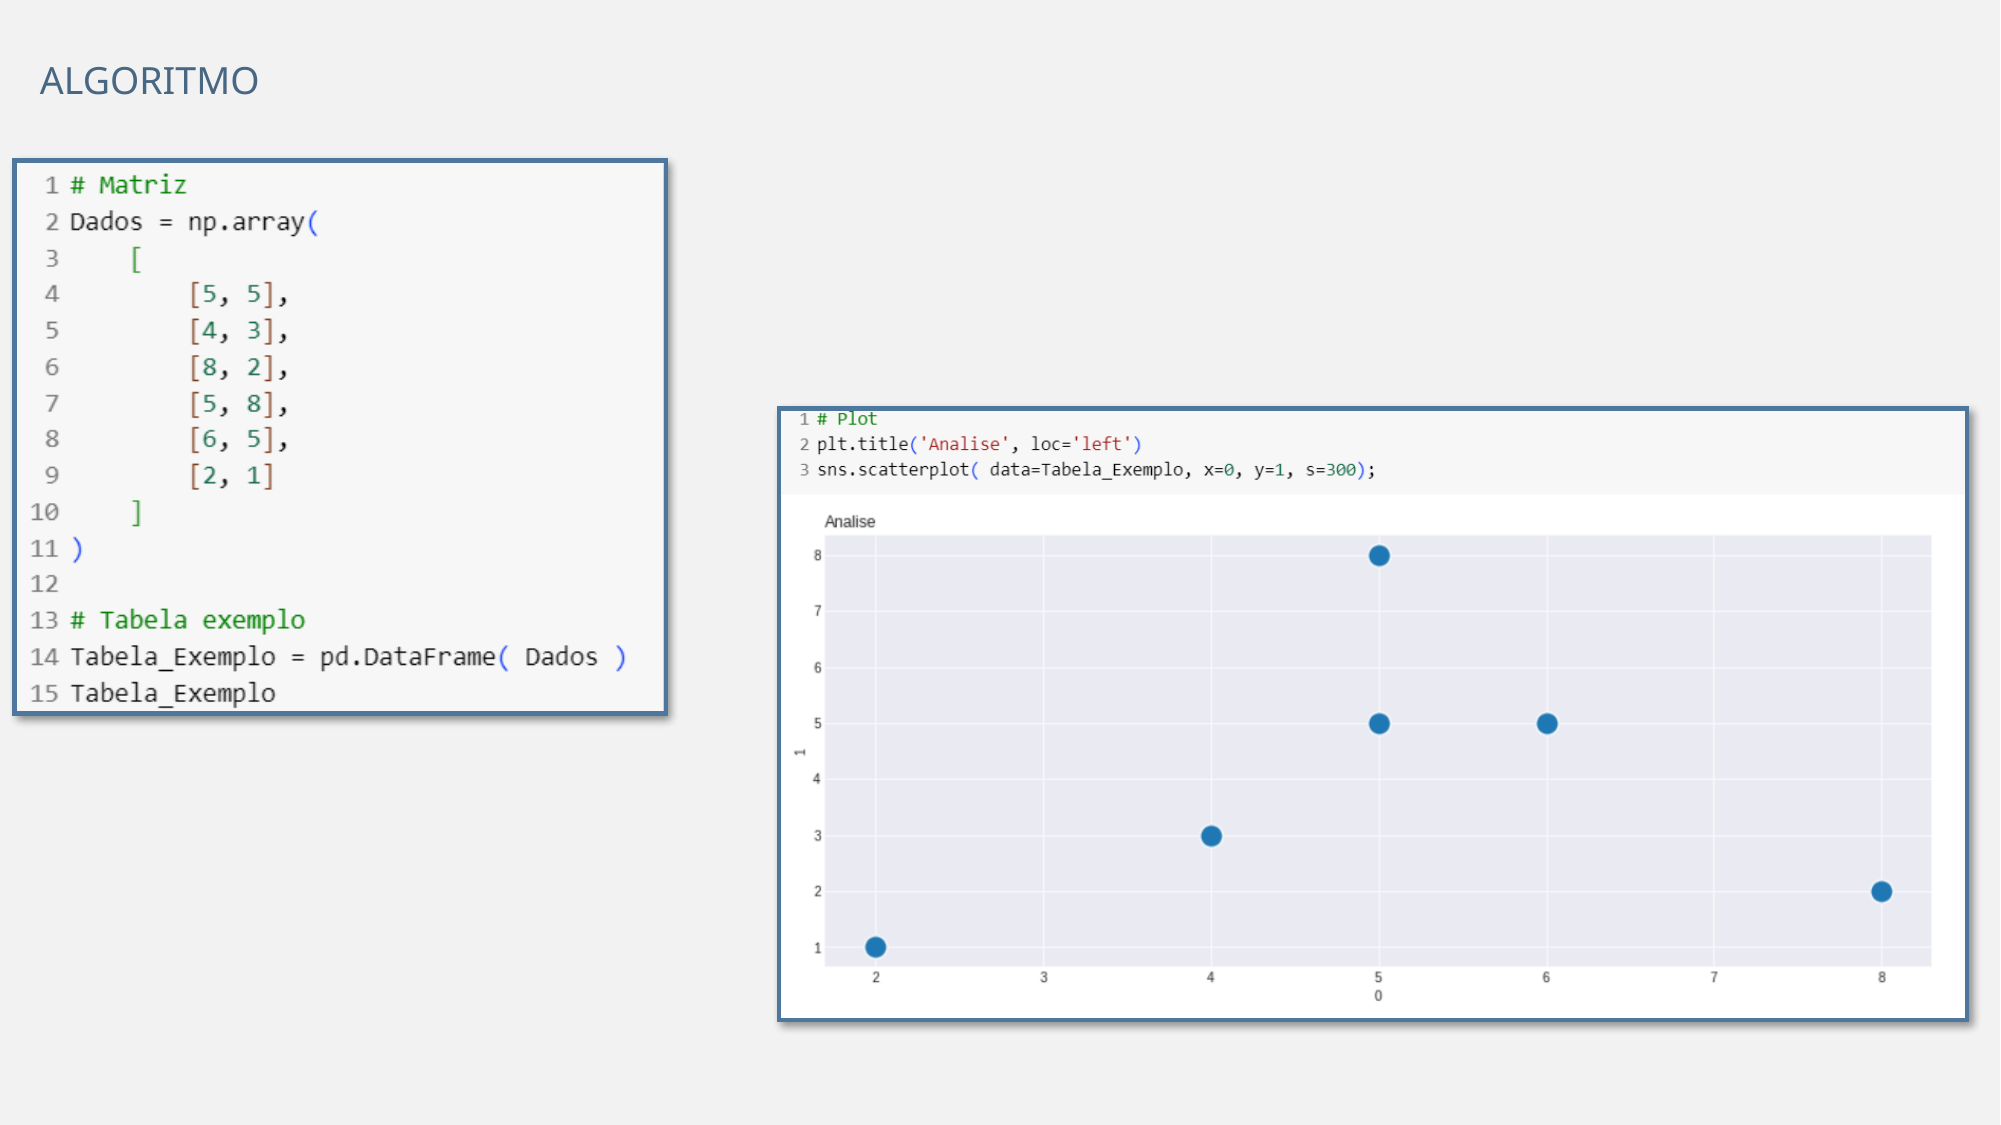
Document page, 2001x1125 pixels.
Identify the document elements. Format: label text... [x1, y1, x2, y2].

text_box ALGORITMO [25, 49, 275, 110]
picture [781, 410, 1965, 1018]
picture [16, 162, 664, 711]
